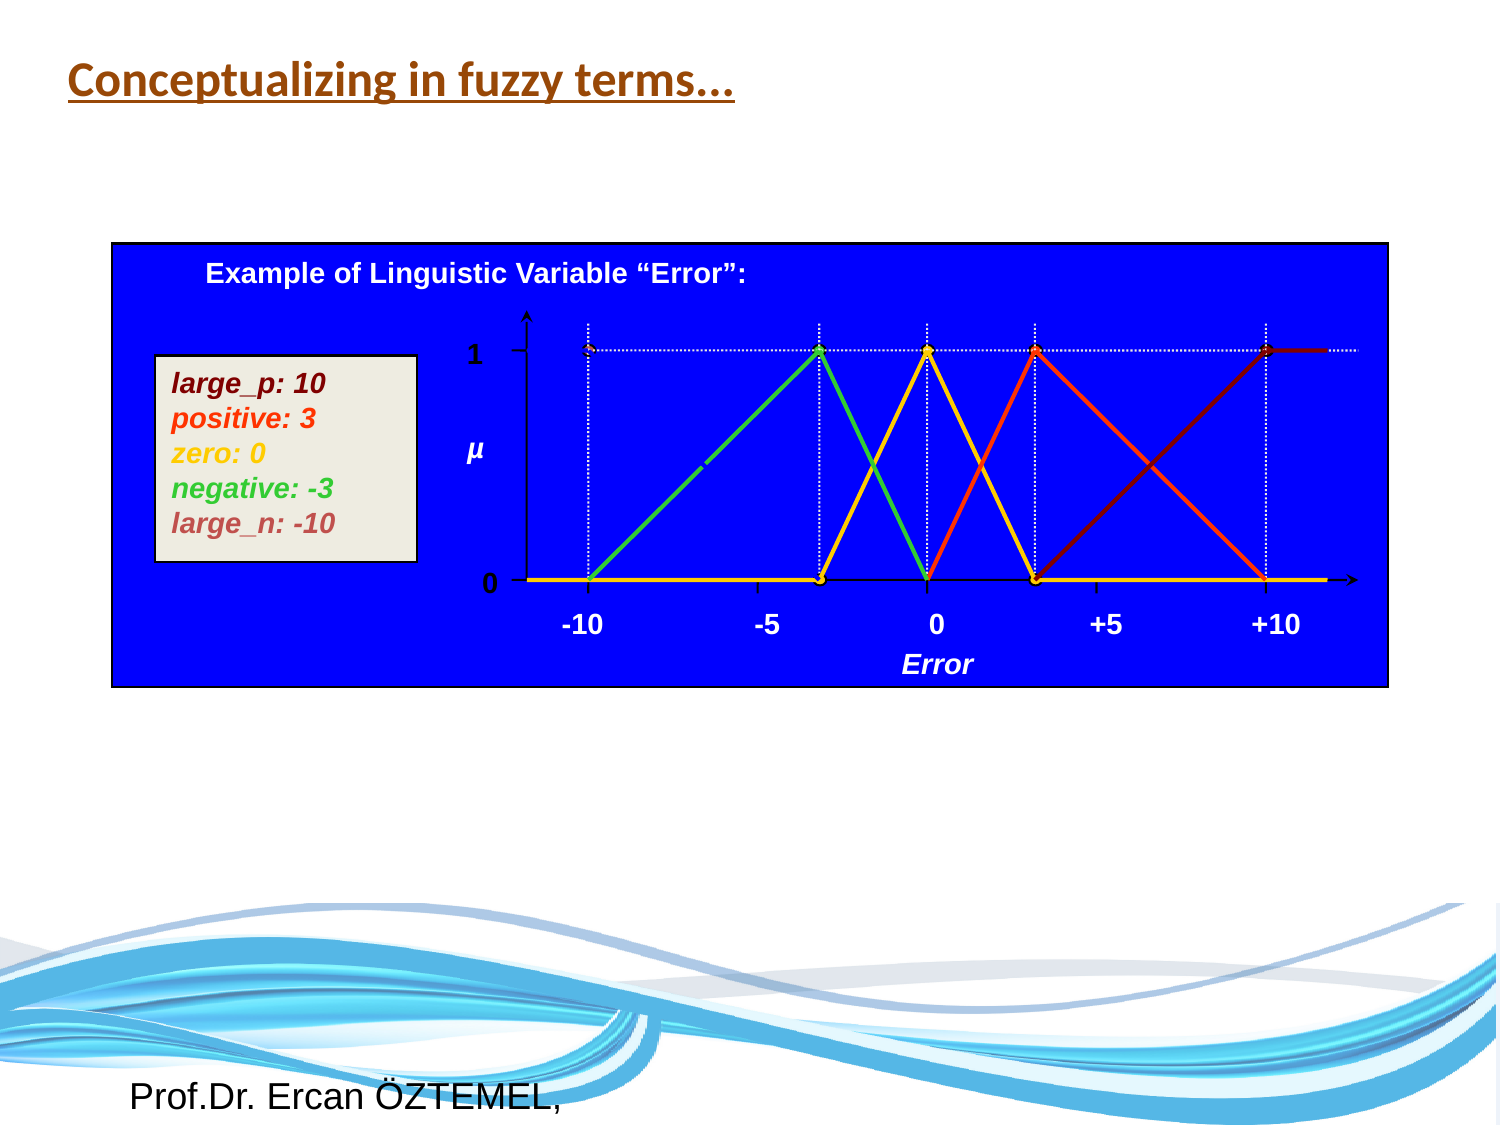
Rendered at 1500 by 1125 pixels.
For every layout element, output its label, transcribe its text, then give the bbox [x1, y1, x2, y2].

text_box Conceptualizing in fuzzy terms... [53, 30, 1291, 114]
picture [0, 903, 1500, 1125]
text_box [111, 243, 1389, 693]
